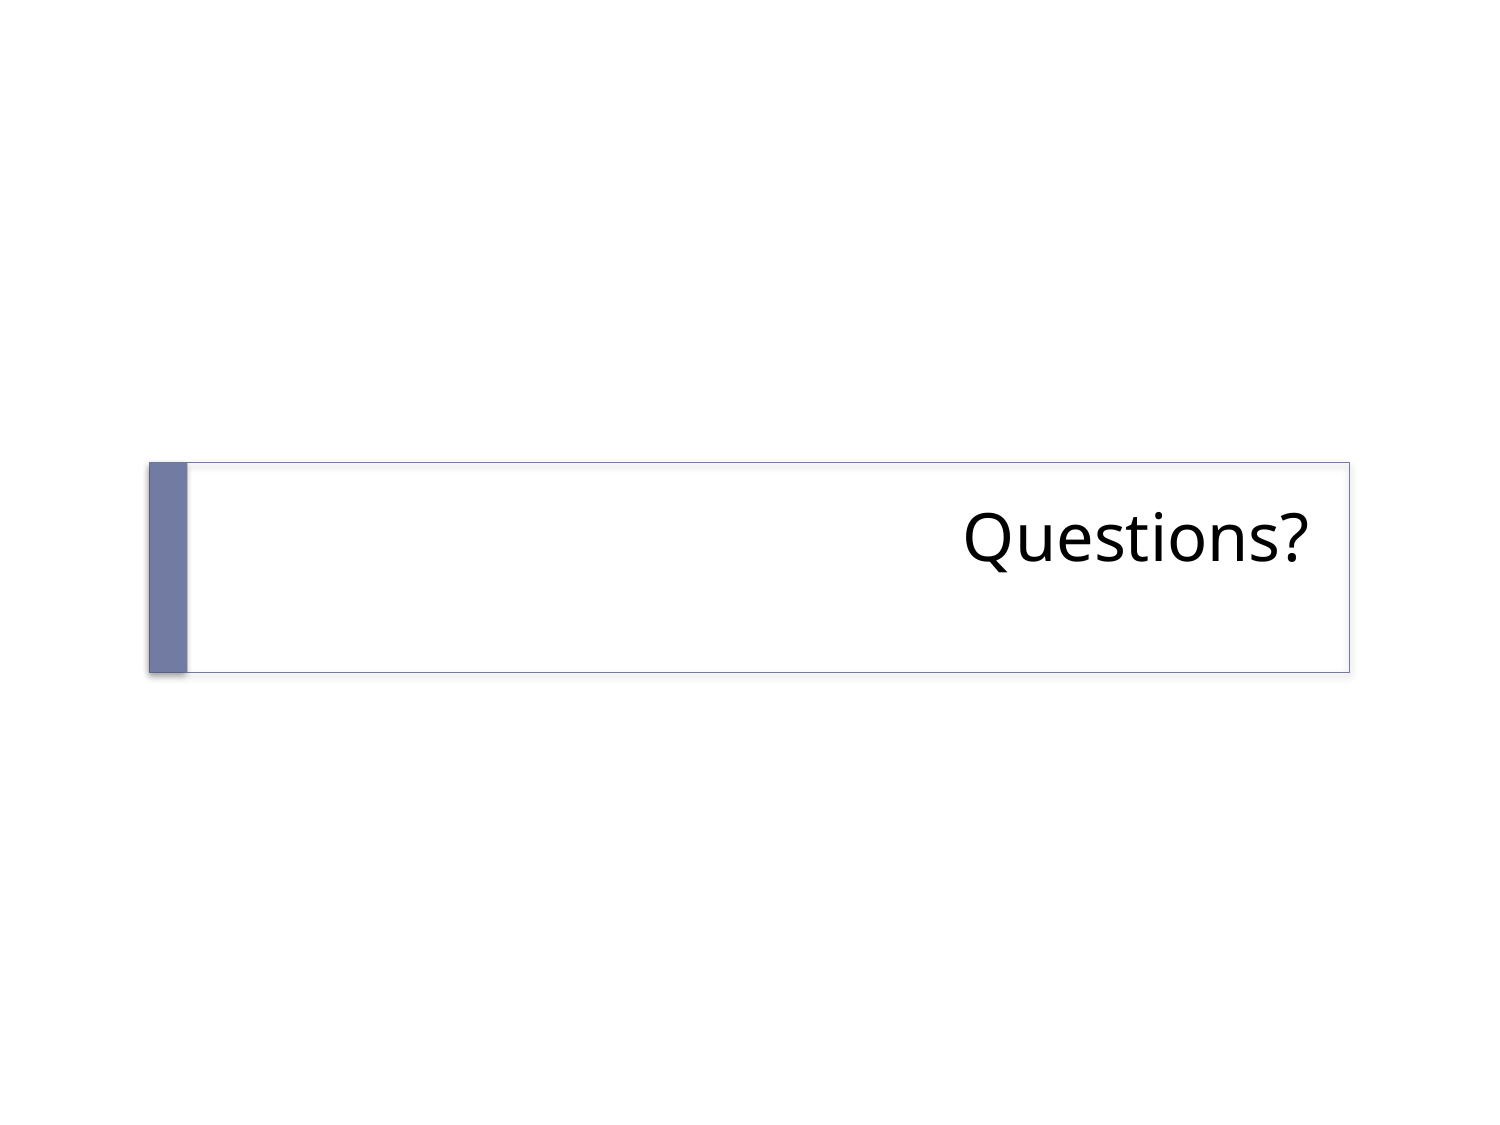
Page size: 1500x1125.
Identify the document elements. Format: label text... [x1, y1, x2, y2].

title Questions? [200, 487, 1325, 663]
